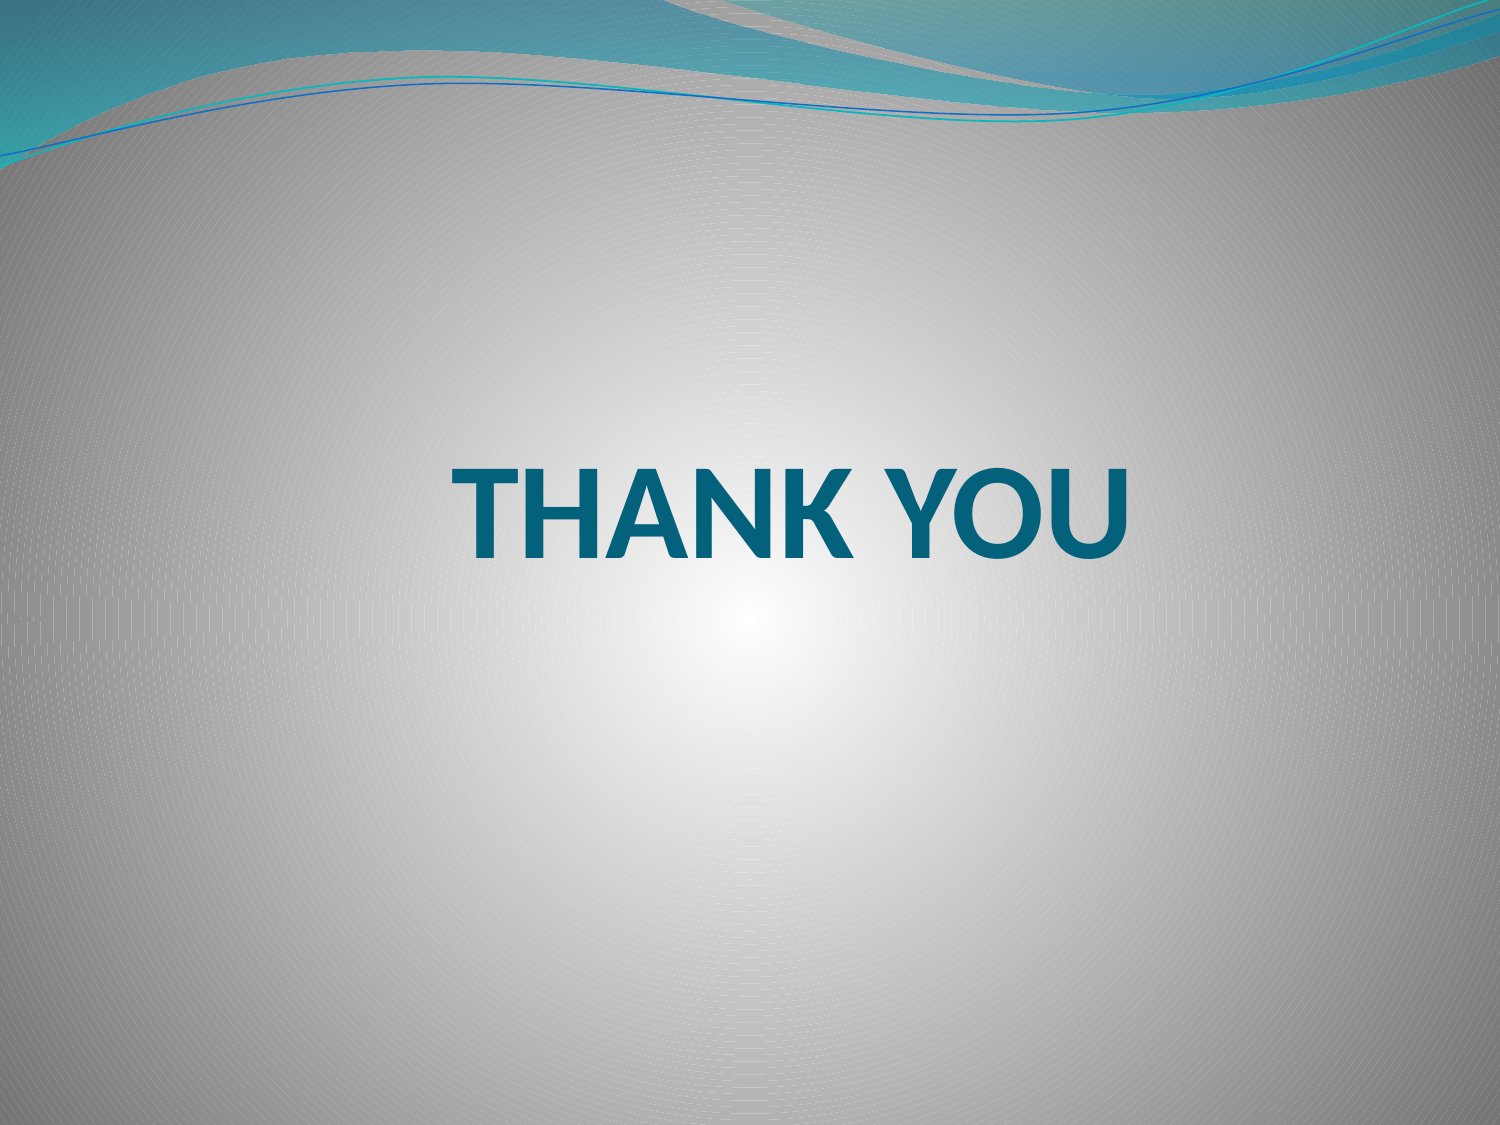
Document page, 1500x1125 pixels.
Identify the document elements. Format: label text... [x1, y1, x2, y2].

title THANK YOU [75, 386, 1438, 586]
